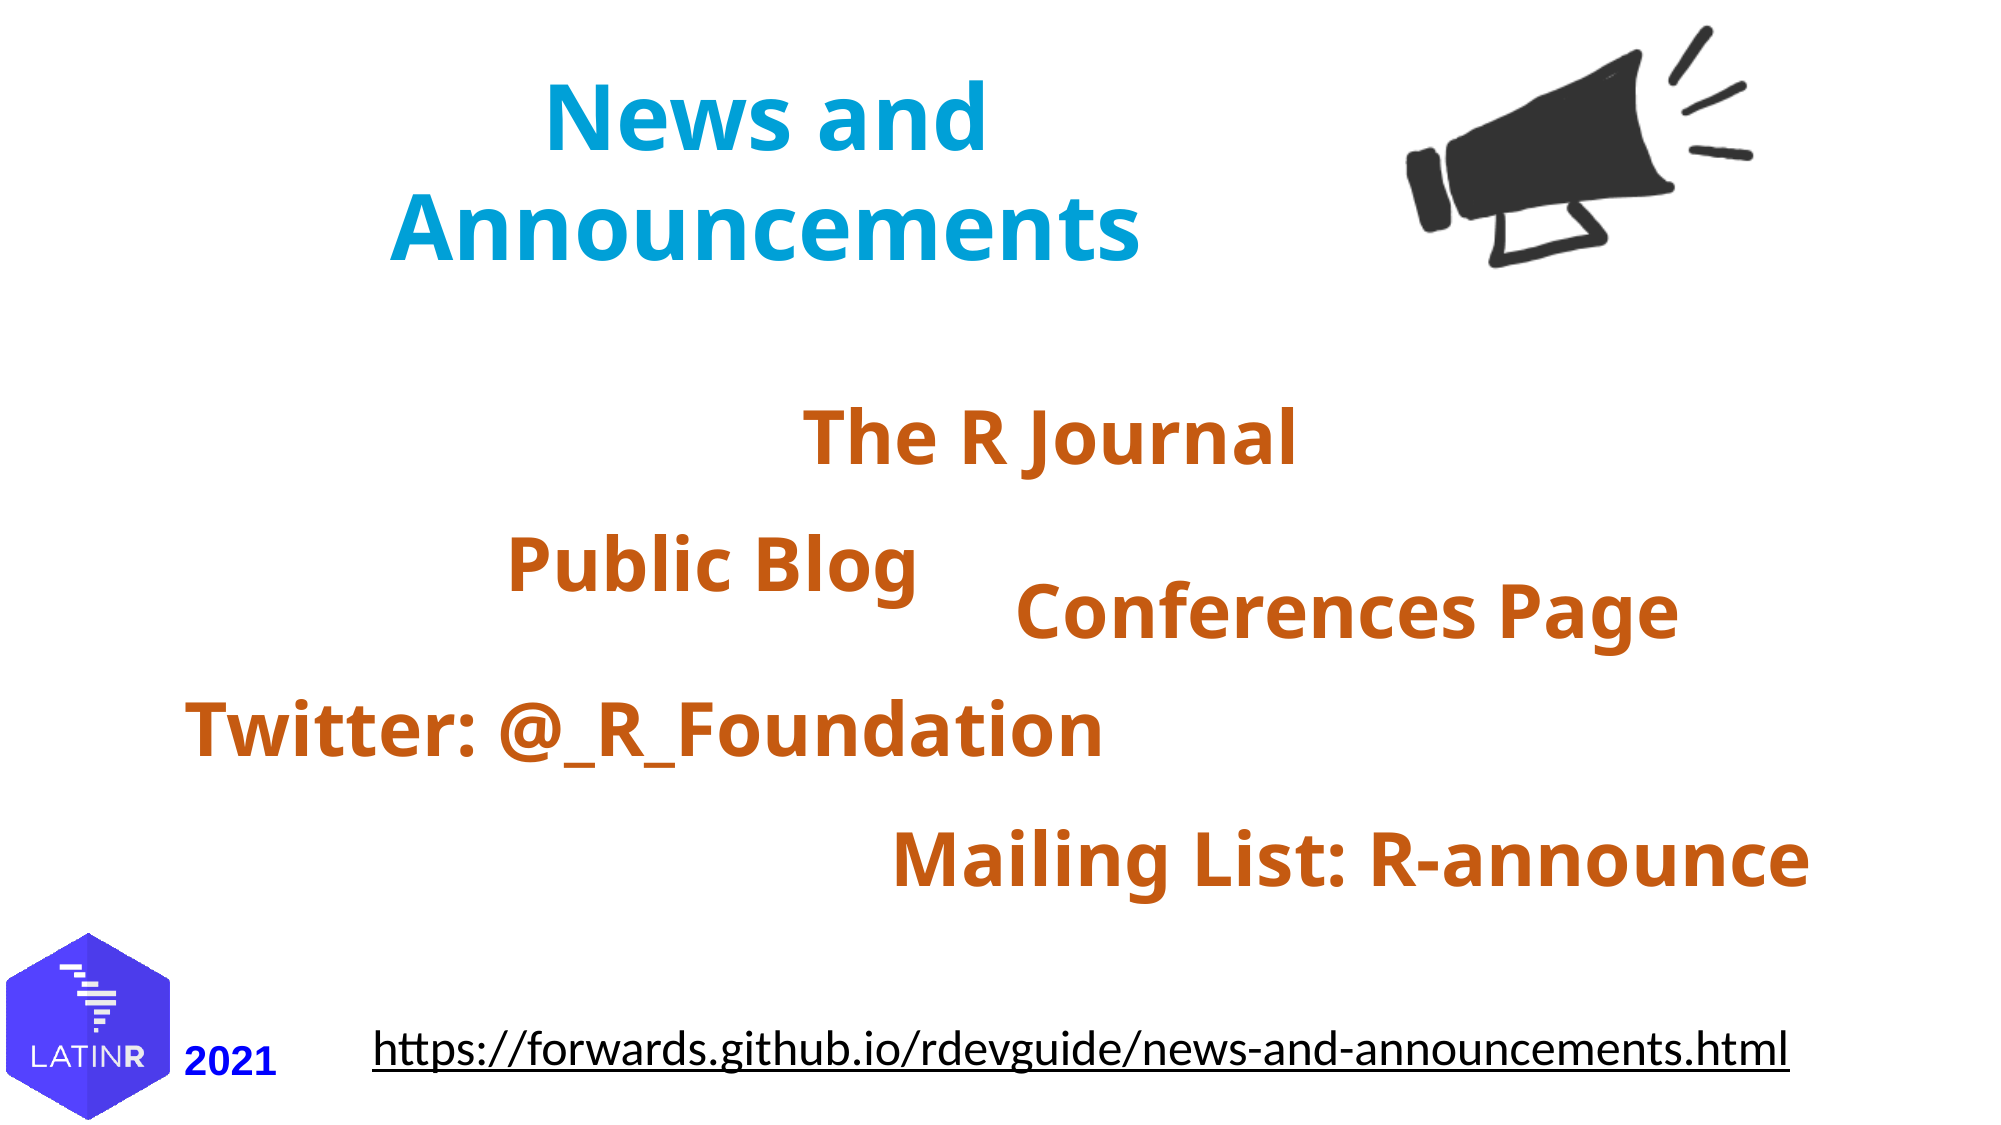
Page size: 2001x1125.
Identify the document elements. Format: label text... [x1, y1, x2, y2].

text_box Mailing List: R-announce [875, 803, 1952, 909]
text_box The R Journal [787, 382, 1432, 487]
text_box 2021 [172, 1026, 406, 1125]
text_box Twitter: @_R_Foundation [169, 673, 1245, 779]
text_box Conferences Page [999, 555, 1762, 661]
text_box Public Blog [490, 509, 1043, 615]
text_box News and Announcements [181, 51, 1352, 287]
text_box https://forwards.github.io/rdevguide/news-and-announcements.html [303, 1007, 1859, 1083]
picture [6, 933, 170, 1120]
picture [1368, 12, 1802, 326]
